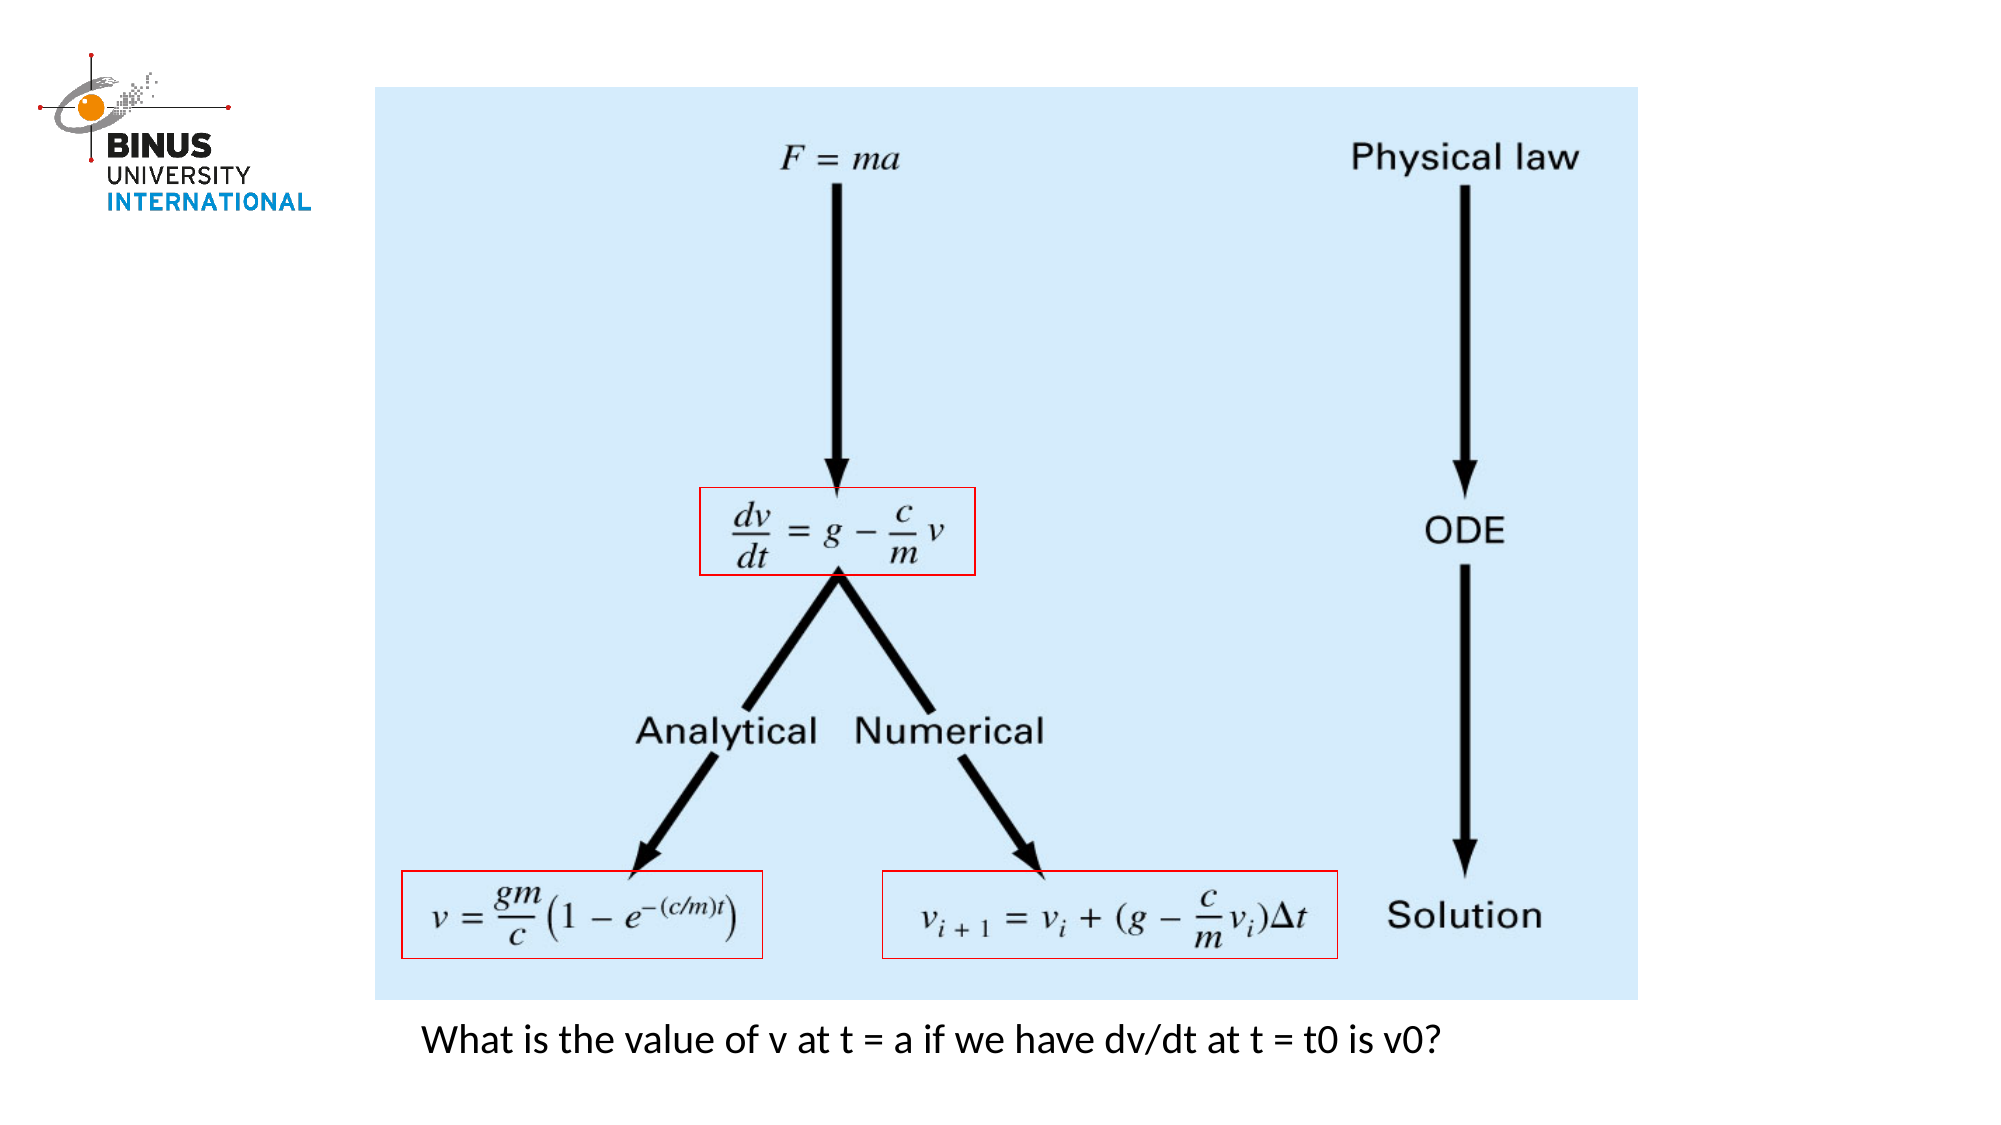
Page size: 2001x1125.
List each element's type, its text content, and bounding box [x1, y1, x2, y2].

picture [0, 0, 348, 269]
picture [374, 87, 1638, 1000]
text_box What is the value of v at t = a if we have dv/dt at t = t0 is v0? [406, 1004, 1459, 1070]
